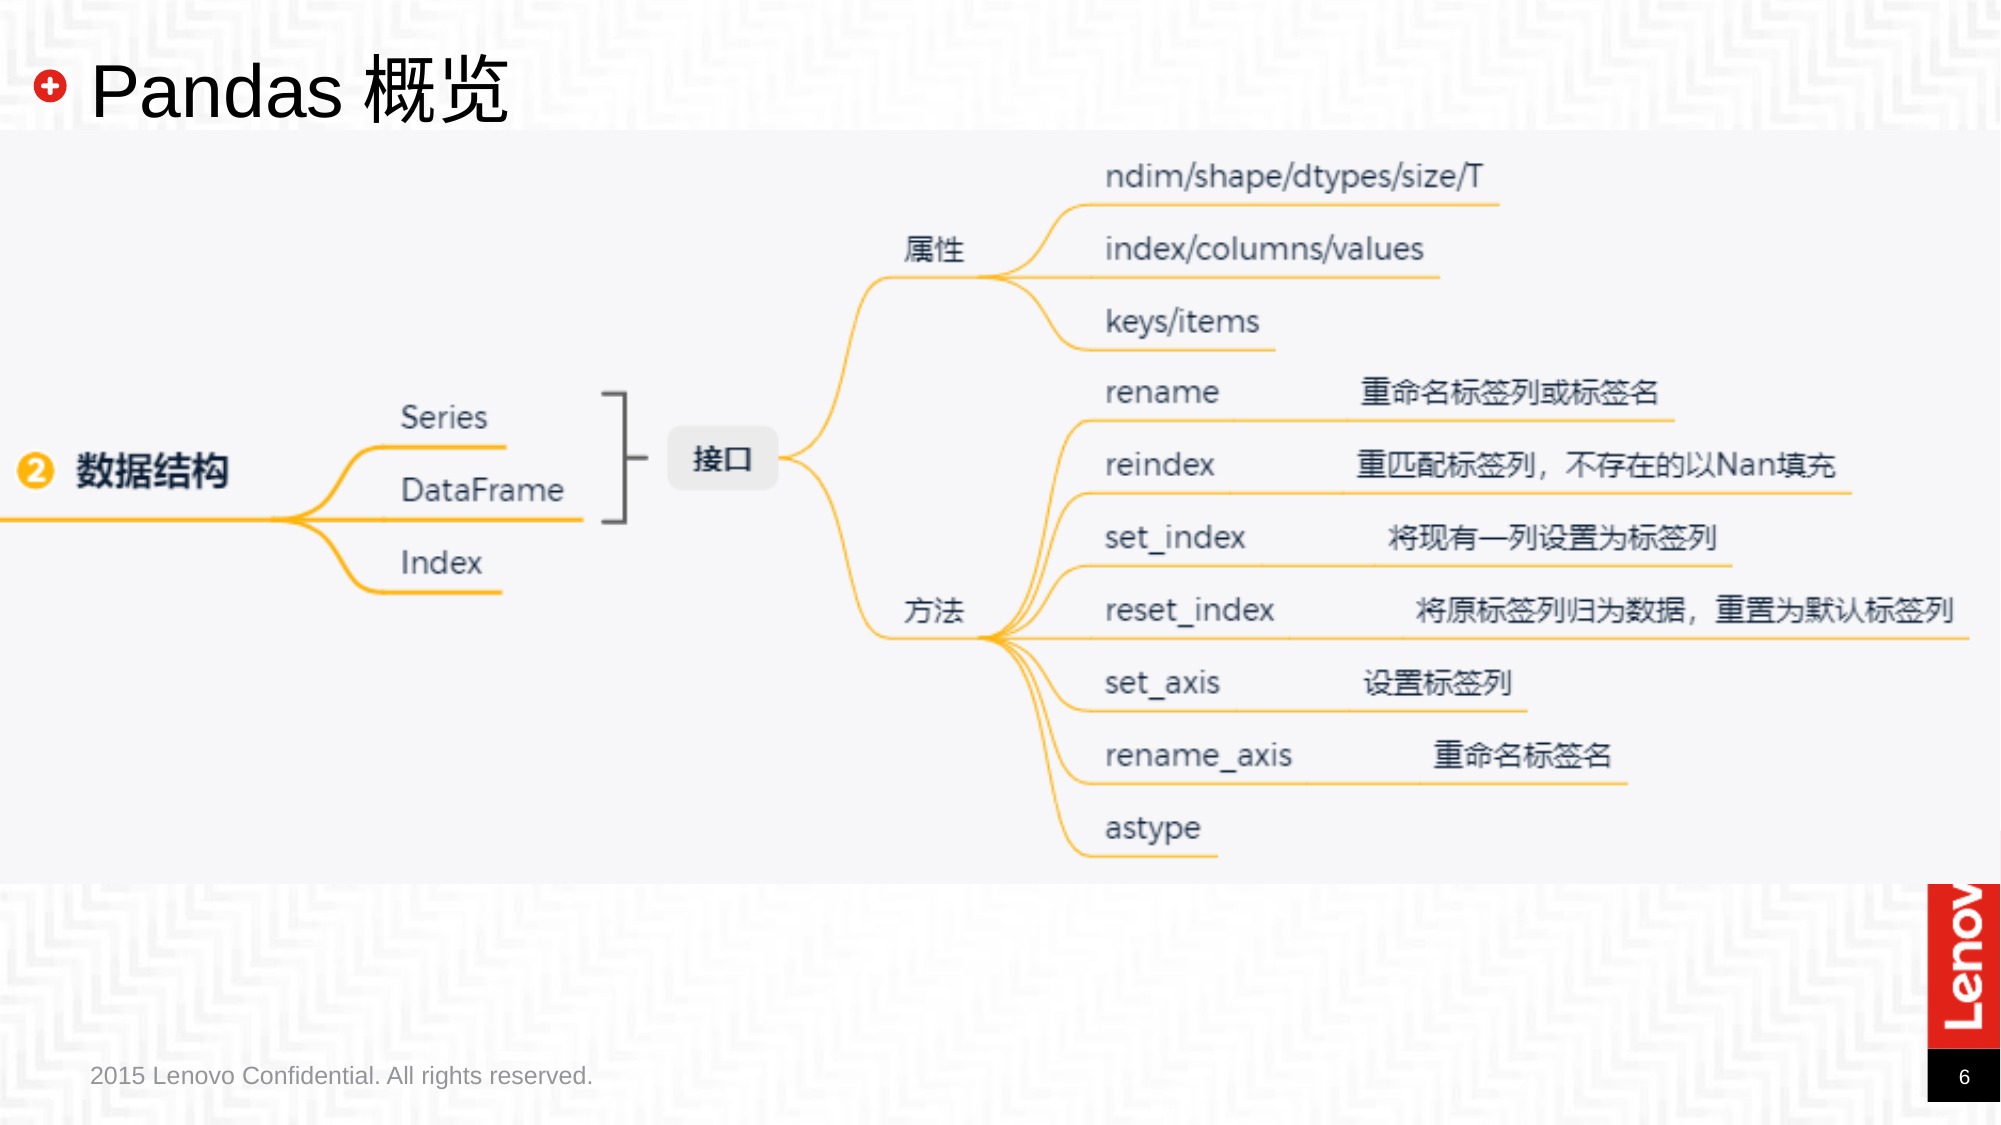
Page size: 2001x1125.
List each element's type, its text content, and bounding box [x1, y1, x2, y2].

picture [0, 0, 2001, 1125]
footer 2015 Lenovo Confidential. All rights reserved. [90, 1059, 635, 1090]
title Pandas概览 [90, 45, 1907, 129]
